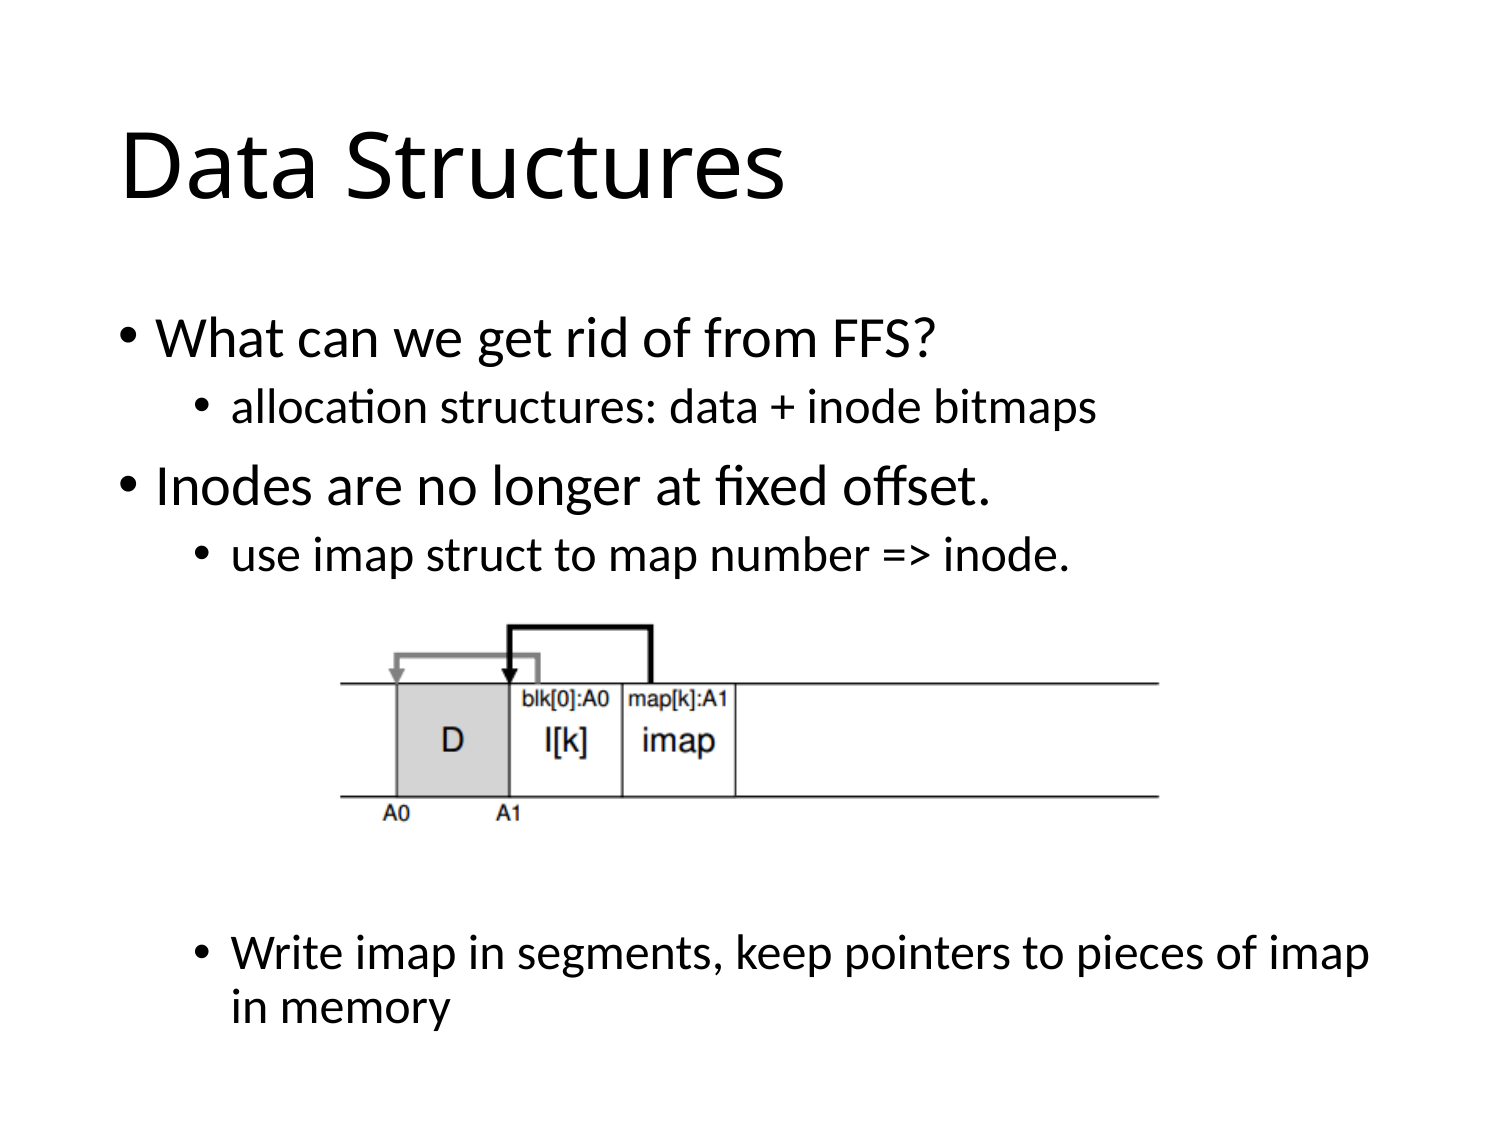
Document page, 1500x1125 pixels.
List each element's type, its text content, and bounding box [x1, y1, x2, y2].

picture [328, 609, 1172, 832]
list What can we get rid of from FFS? allocation structures: data + inode bitmaps Inodes are no longer at fixed offset. use imap struct to map number => inode. Write imap in segments, keep pointers to pieces of imap in memory [103, 299, 1397, 1014]
title Data Structures [103, 59, 1397, 278]
